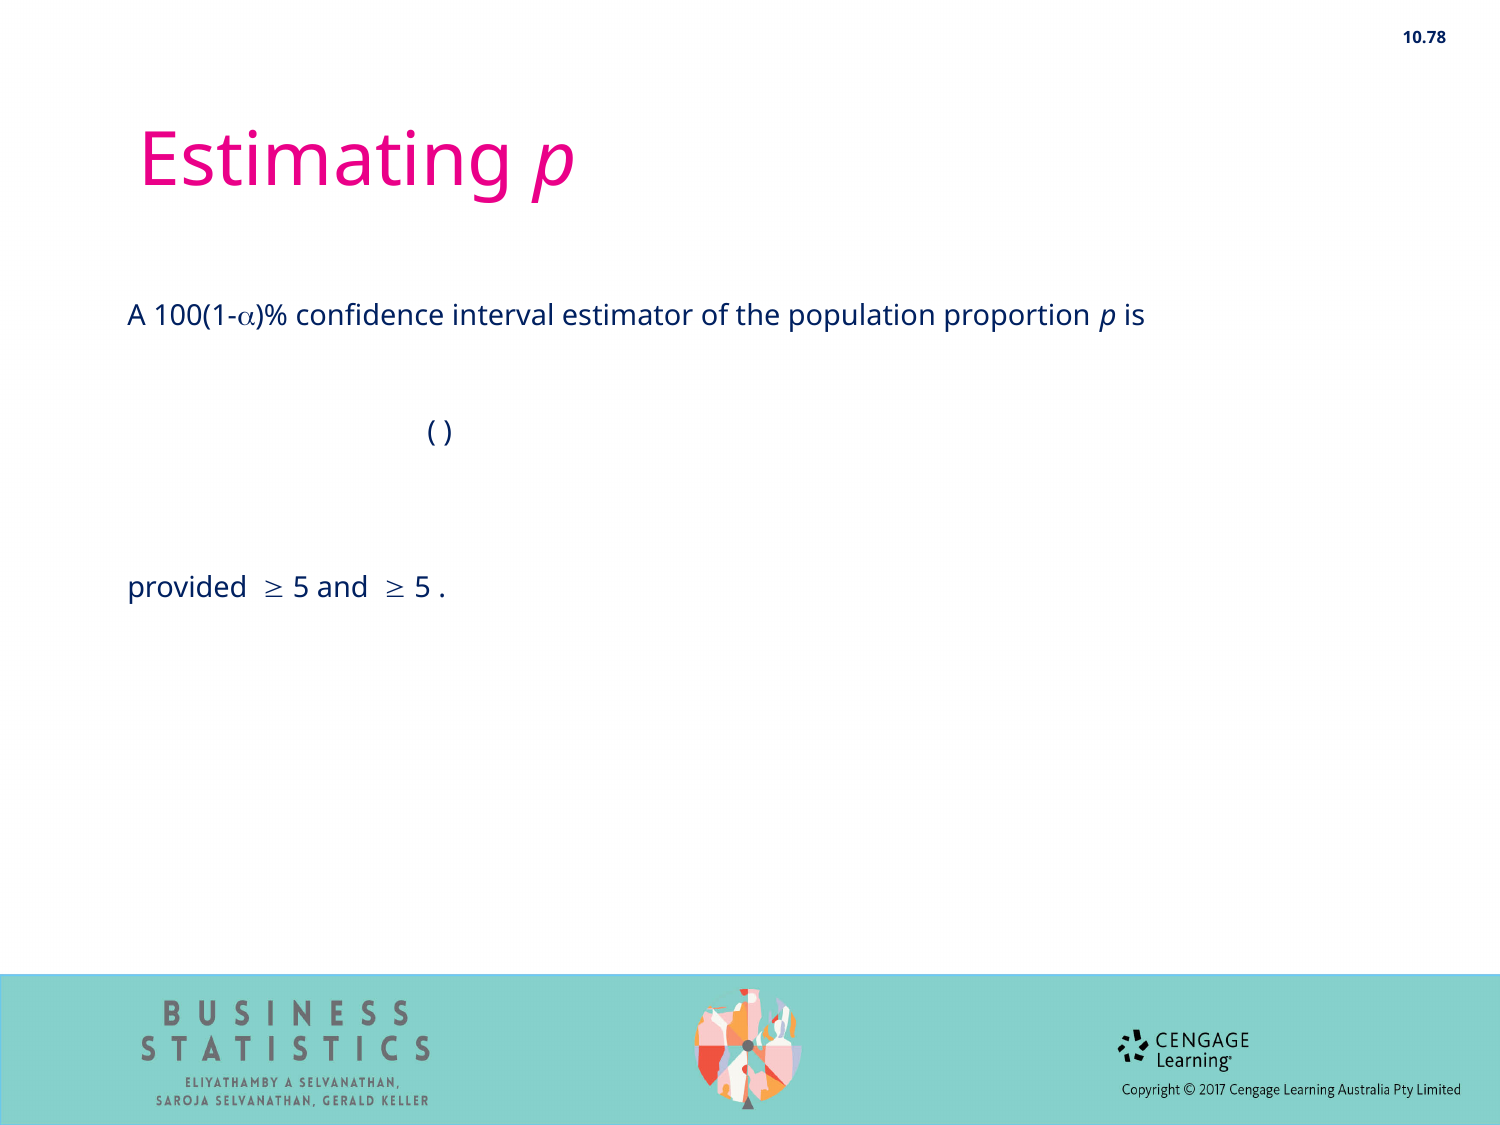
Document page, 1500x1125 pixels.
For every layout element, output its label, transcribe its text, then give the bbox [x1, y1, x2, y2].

title Estimating p [123, 90, 1424, 220]
picture [0, 0, 1500, 1125]
text_box 10.78 [1387, 0, 1500, 60]
